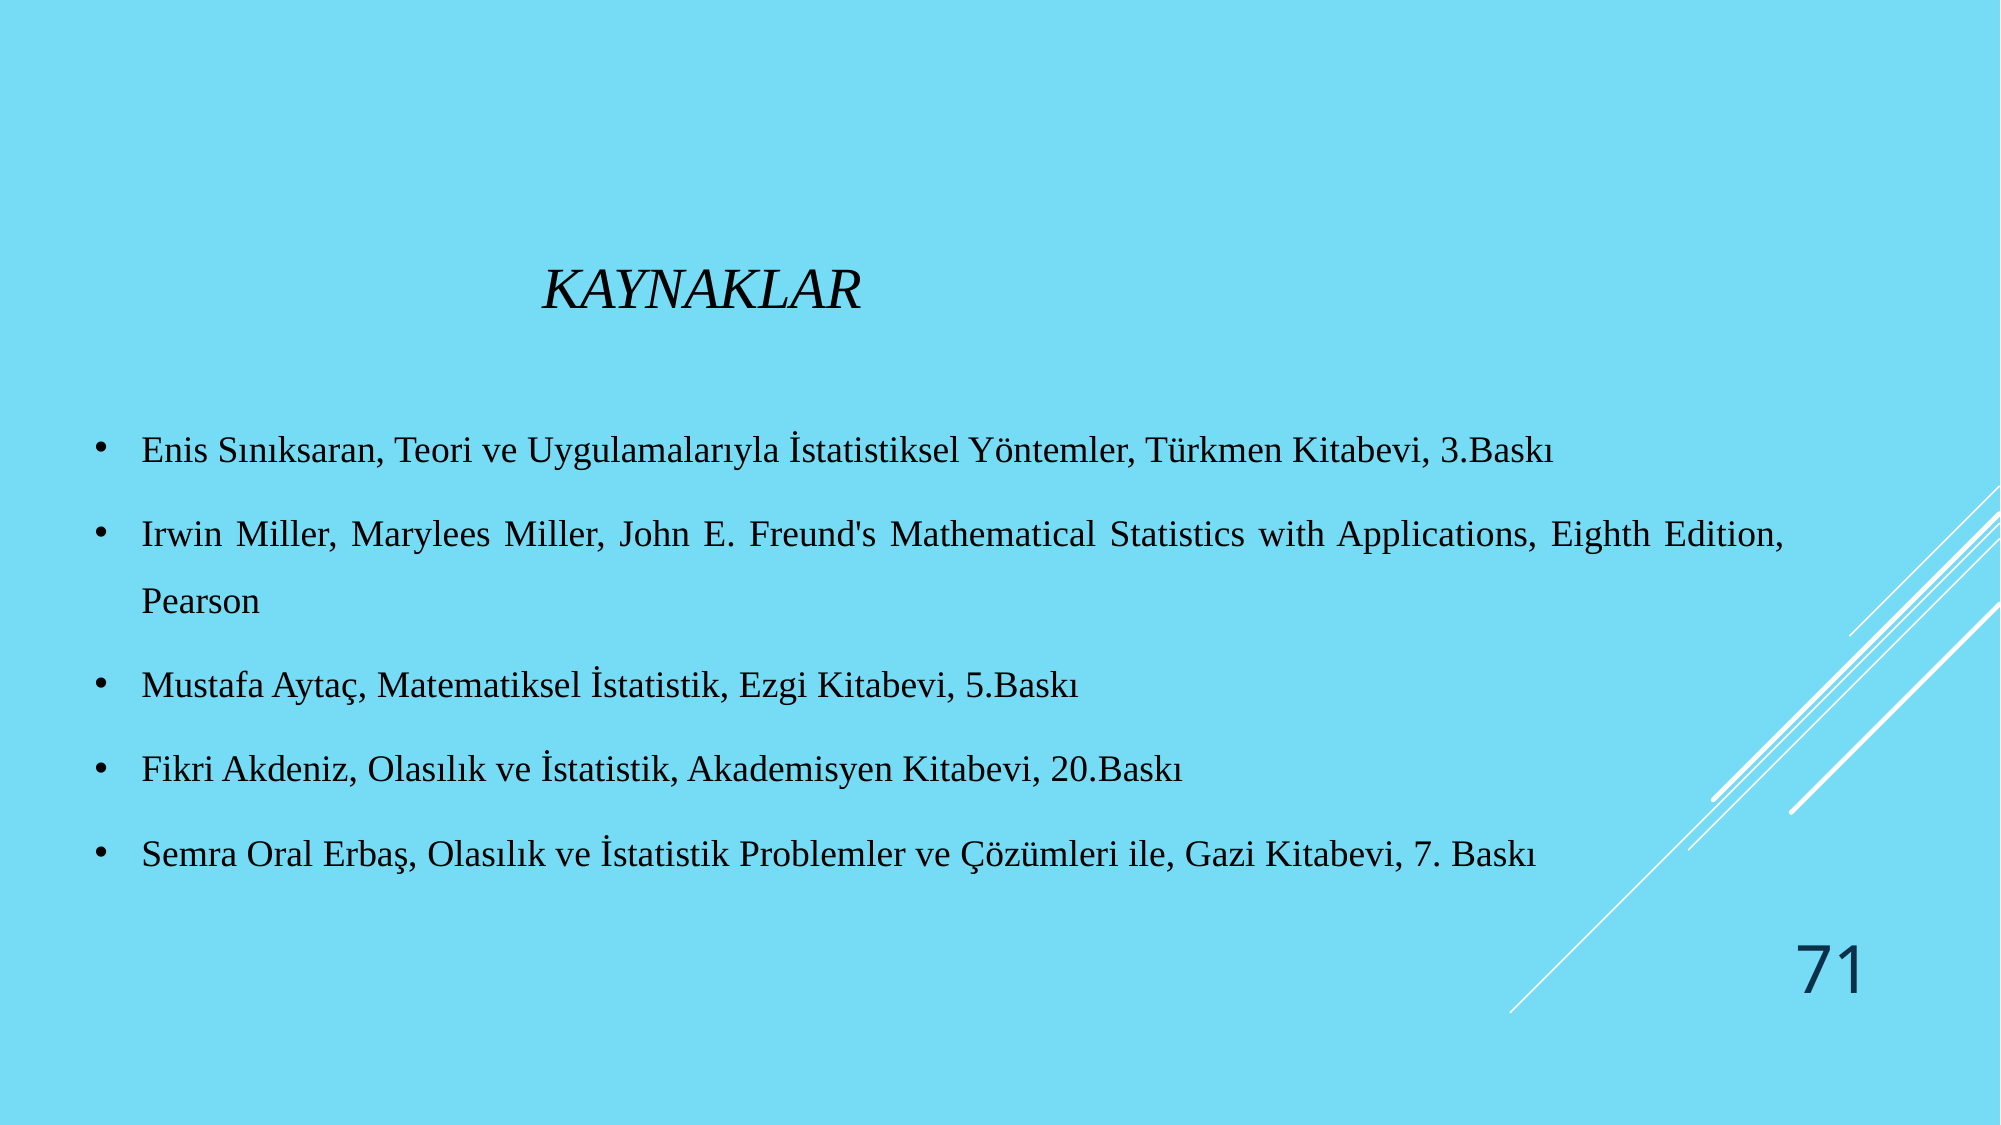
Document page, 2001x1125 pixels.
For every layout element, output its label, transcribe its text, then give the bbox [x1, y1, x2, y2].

text_box Enis Sınıksaran, Teori ve Uygulamalarıyla İstatistiksel Yöntemler, Türkmen Kitabevi, 3.Baskı Irwin Miller, Marylees Miller, John E. Freund's Mathematical Statistics with Applications, Eighth Edition, Pearson Mustafa Aytaç, Matematiksel İstatistik, Ezgi Kitabevi, 5.Baskı Fikri Akdeniz, Olasılık ve İstatistik, Akademisyen Kitabevi, 20.Baskı Semra Oral Erbaş, Olasılık ve İstatistik Problemler ve Çözümleri ile, Gazi Kitabevi, 7. Baskı [79, 394, 1802, 881]
title Kaynaklar [137, 109, 878, 328]
slide_number 71 [1700, 915, 1888, 1025]
